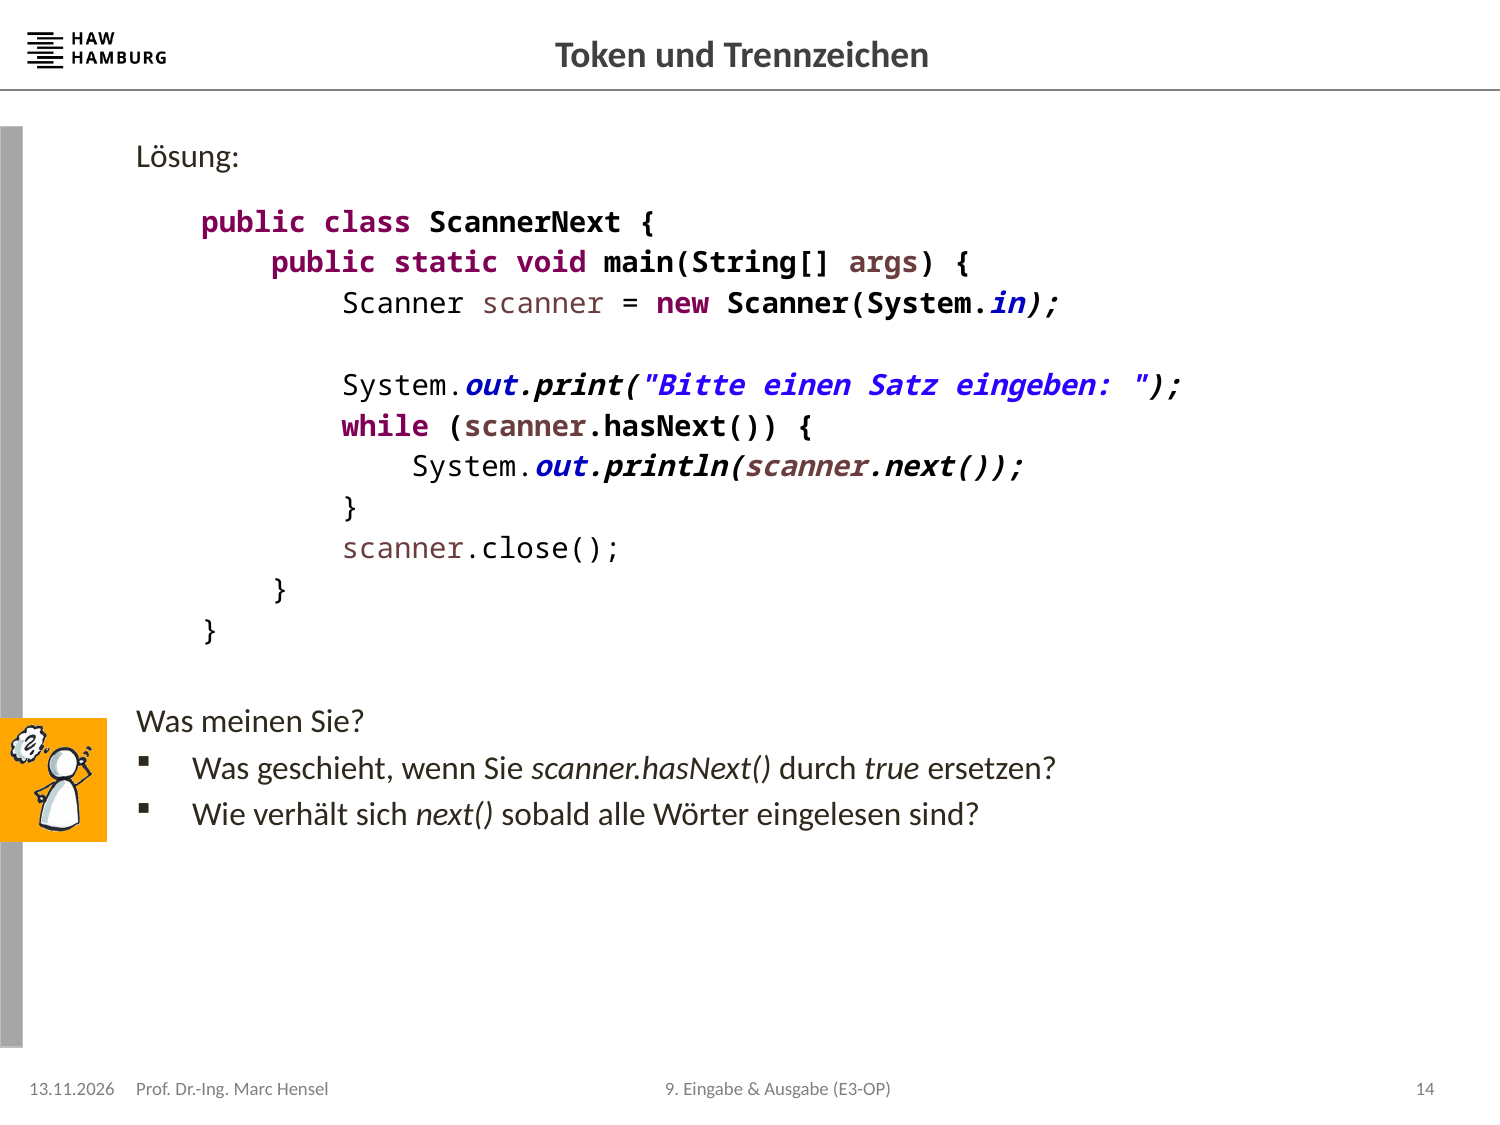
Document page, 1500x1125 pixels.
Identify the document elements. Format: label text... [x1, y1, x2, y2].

picture [15, 20, 177, 80]
picture [0, 718, 108, 842]
list Lösung: public class ScannerNext { public static void main(String[] args) { Scanner scanner = new Scanner(System.in); System.out.print("Bitte einen Satz eingeben: "); while (scanner.hasNext()) { System.out.println(scanner.next()); } scanner.close(); } } Was meinen Sie? Was geschieht, wenn Sie scanner.hasNext() durch true ersetzen? Wie verhält sich next() sobald alle Wörter eingelesen sind? [135, 126, 1436, 1048]
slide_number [22, 1076, 135, 1100]
footer Prof. Dr.-Ing. Marc Hensel [135, 1076, 362, 1100]
title Token und Trennzeichen [185, 22, 1315, 83]
slide_number 14 [1338, 1076, 1435, 1100]
